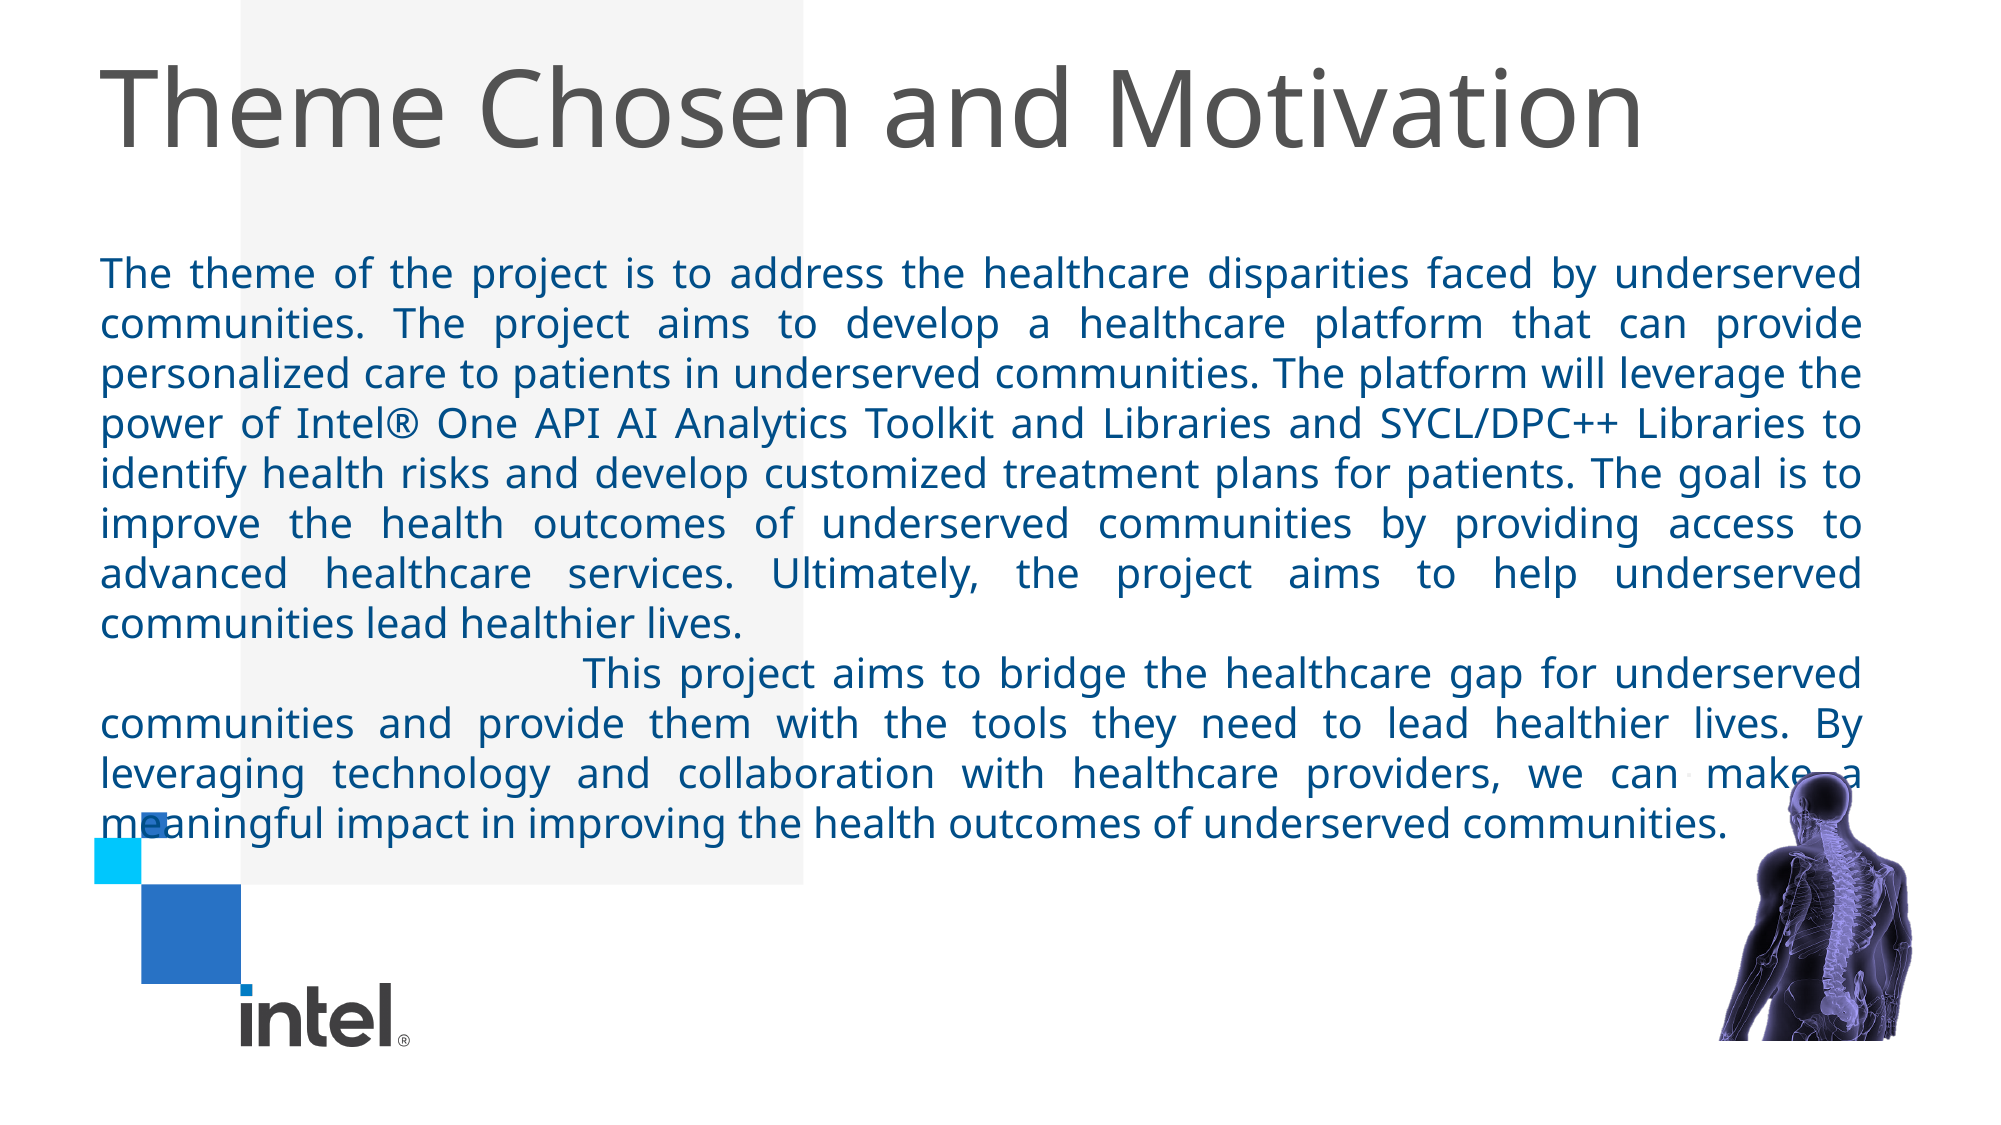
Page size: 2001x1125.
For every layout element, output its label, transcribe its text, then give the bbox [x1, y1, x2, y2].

text_box The theme of the project is to address the healthcare disparities faced by underserved communities. The project aims to develop a healthcare platform that can provide personalized care to patients in underserved communities. The platform will leverage the power of Intel® One API AI Analytics Toolkit and Libraries and SYCL/DPC++ Libraries to identify health risks and develop customized treatment plans for patients. The goal is to improve the health outcomes of underserved communities by providing access to advanced healthcare services. Ultimately, the project aims to help underserved communities lead healthier lives. This project aims to bridge the healthcare gap for underserved communities and provide them with the tools they need to lead healthier lives. By leveraging technology and collaboration with healthcare providers, we can make a meaningful impact in improving the health outcomes of underserved communities. [99, 246, 1864, 848]
title Theme Chosen and Motivation [99, 54, 1901, 235]
picture [1687, 765, 1950, 1041]
picture [240, 983, 410, 1047]
